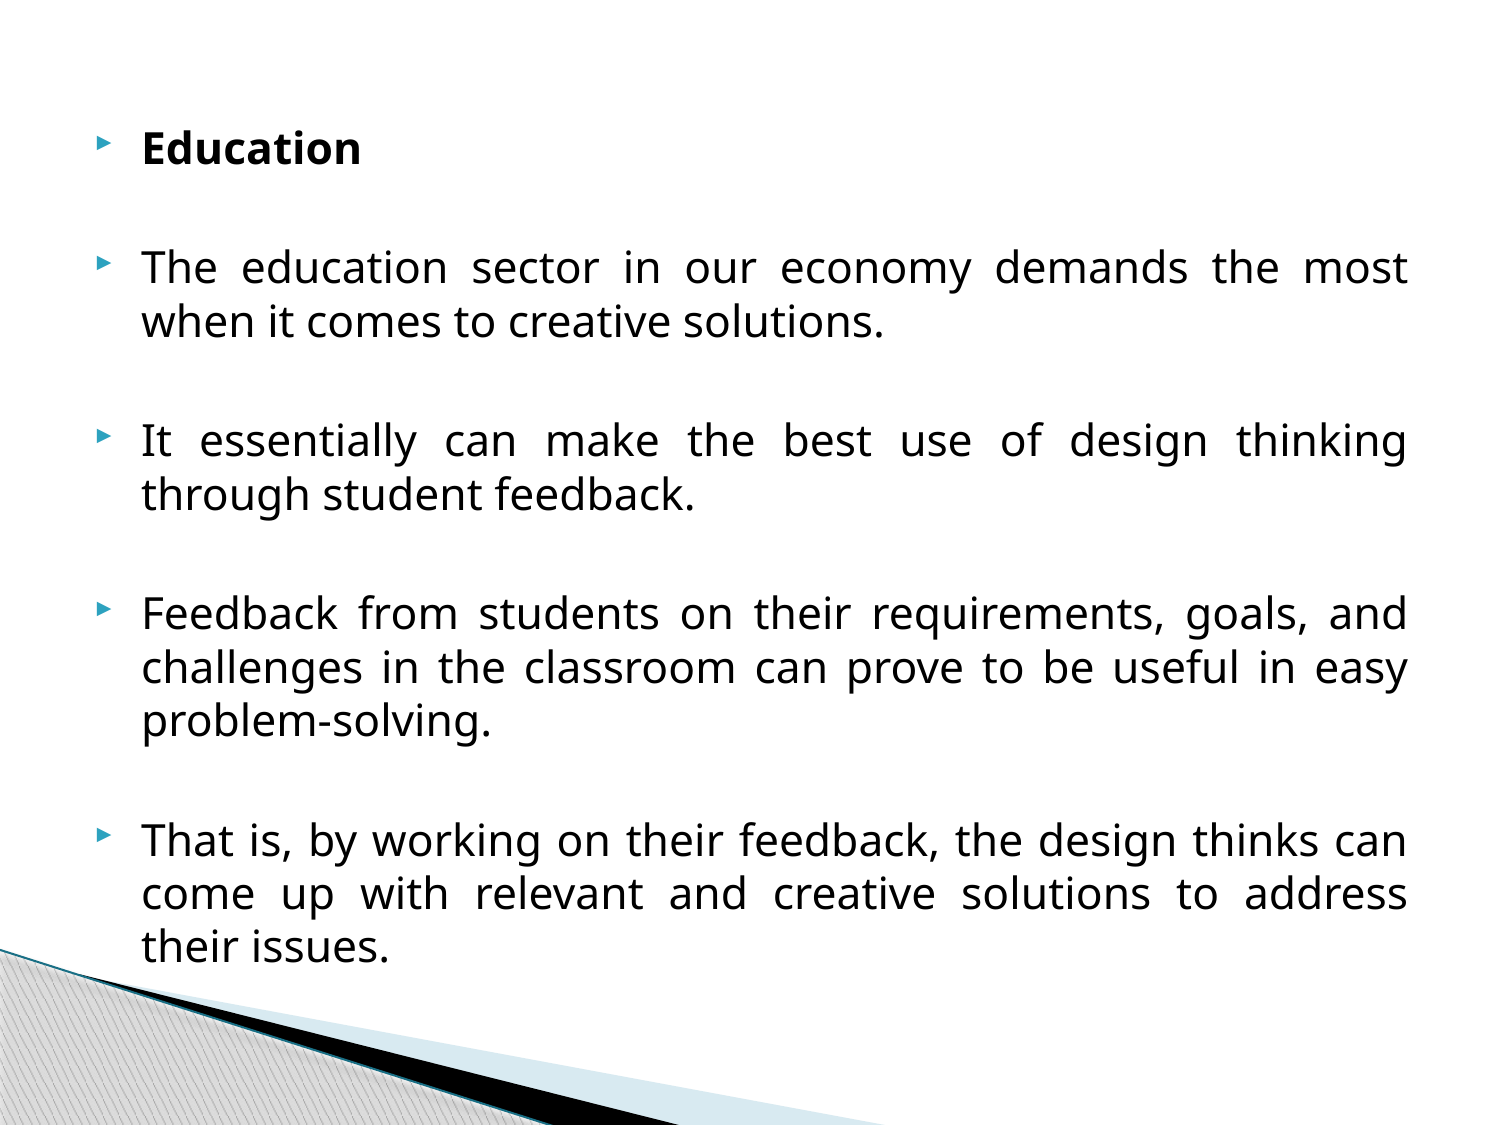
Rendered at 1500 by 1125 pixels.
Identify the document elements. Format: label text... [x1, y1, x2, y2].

list Education The education sector in our economy demands the most when it comes to creative solutions. It essentially can make the best use of design thinking through student feedback. Feedback from students on their requirements, goals, and challenges in the classroom can prove to be useful in easy problem-solving. That is, by working on their feedback, the design thinks can come up with relevant and creative solutions to address their issues. [75, 112, 1425, 986]
